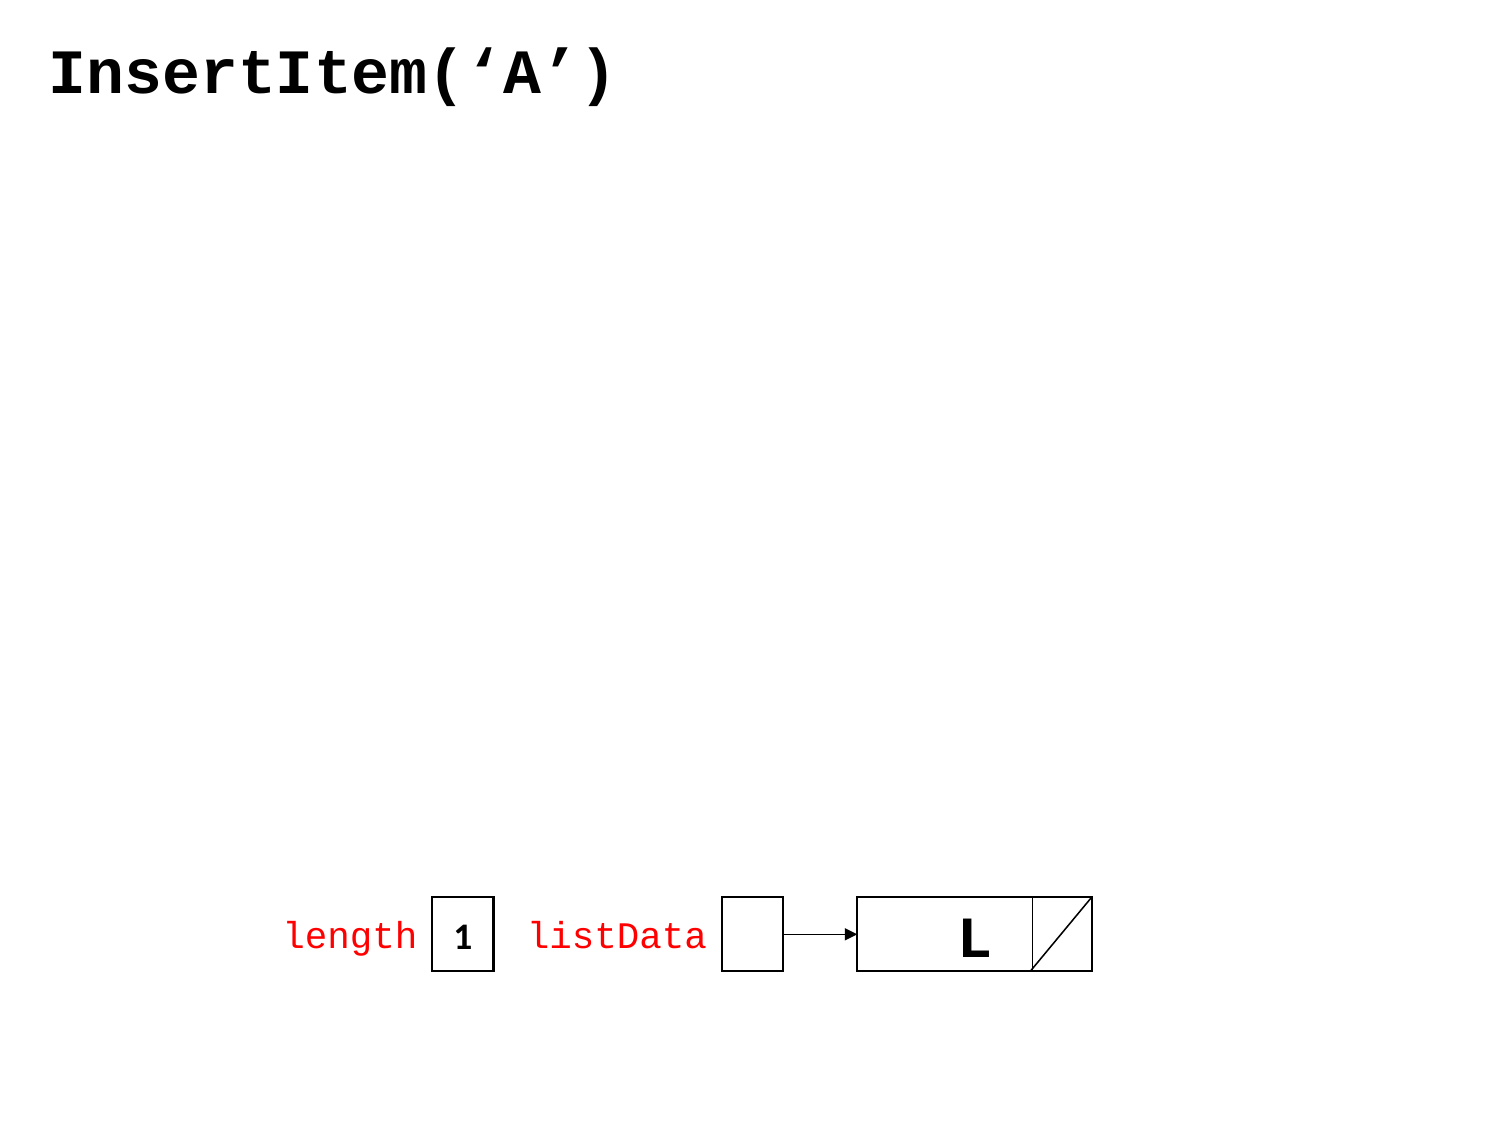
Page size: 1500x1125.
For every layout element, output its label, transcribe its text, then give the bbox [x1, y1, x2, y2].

text_box listData [494, 903, 722, 964]
text_box 1 [432, 897, 494, 972]
text_box [721, 897, 783, 972]
text_box length [204, 903, 433, 964]
title InsertItem(‘A’) [33, 31, 1294, 116]
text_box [1030, 897, 1092, 972]
text_box L [857, 897, 1026, 972]
